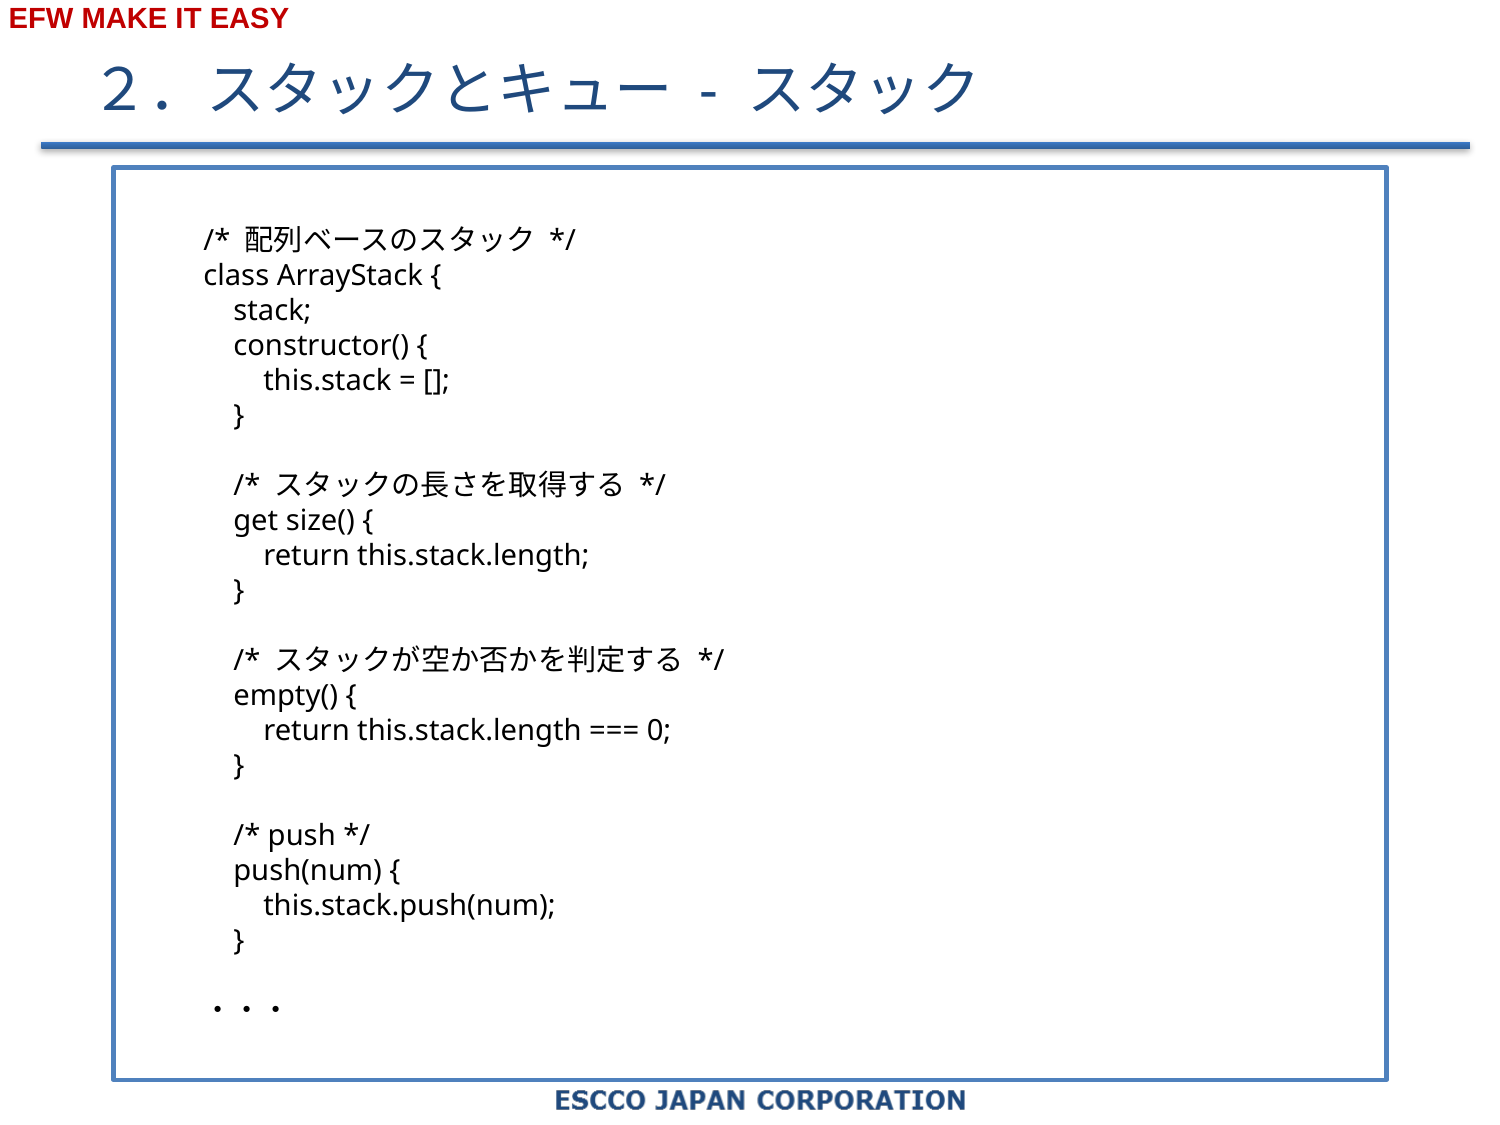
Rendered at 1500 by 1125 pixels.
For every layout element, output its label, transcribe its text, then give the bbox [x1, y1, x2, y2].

text_box /* 配列ベースのスタック */ class ArrayStack { stack; constructor() { this.stack = []; } /* スタックの長さを取得する */ get size() { return this.stack.length; } /* スタックが空か否かを判定する */ empty() { return this.stack.length === 0; } /* push */ push(num) { this.stack.push(num); } ・・・ [111, 165, 1389, 1082]
picture [523, 1082, 999, 1125]
title ２．スタックとキュー - スタック [75, 45, 1425, 138]
